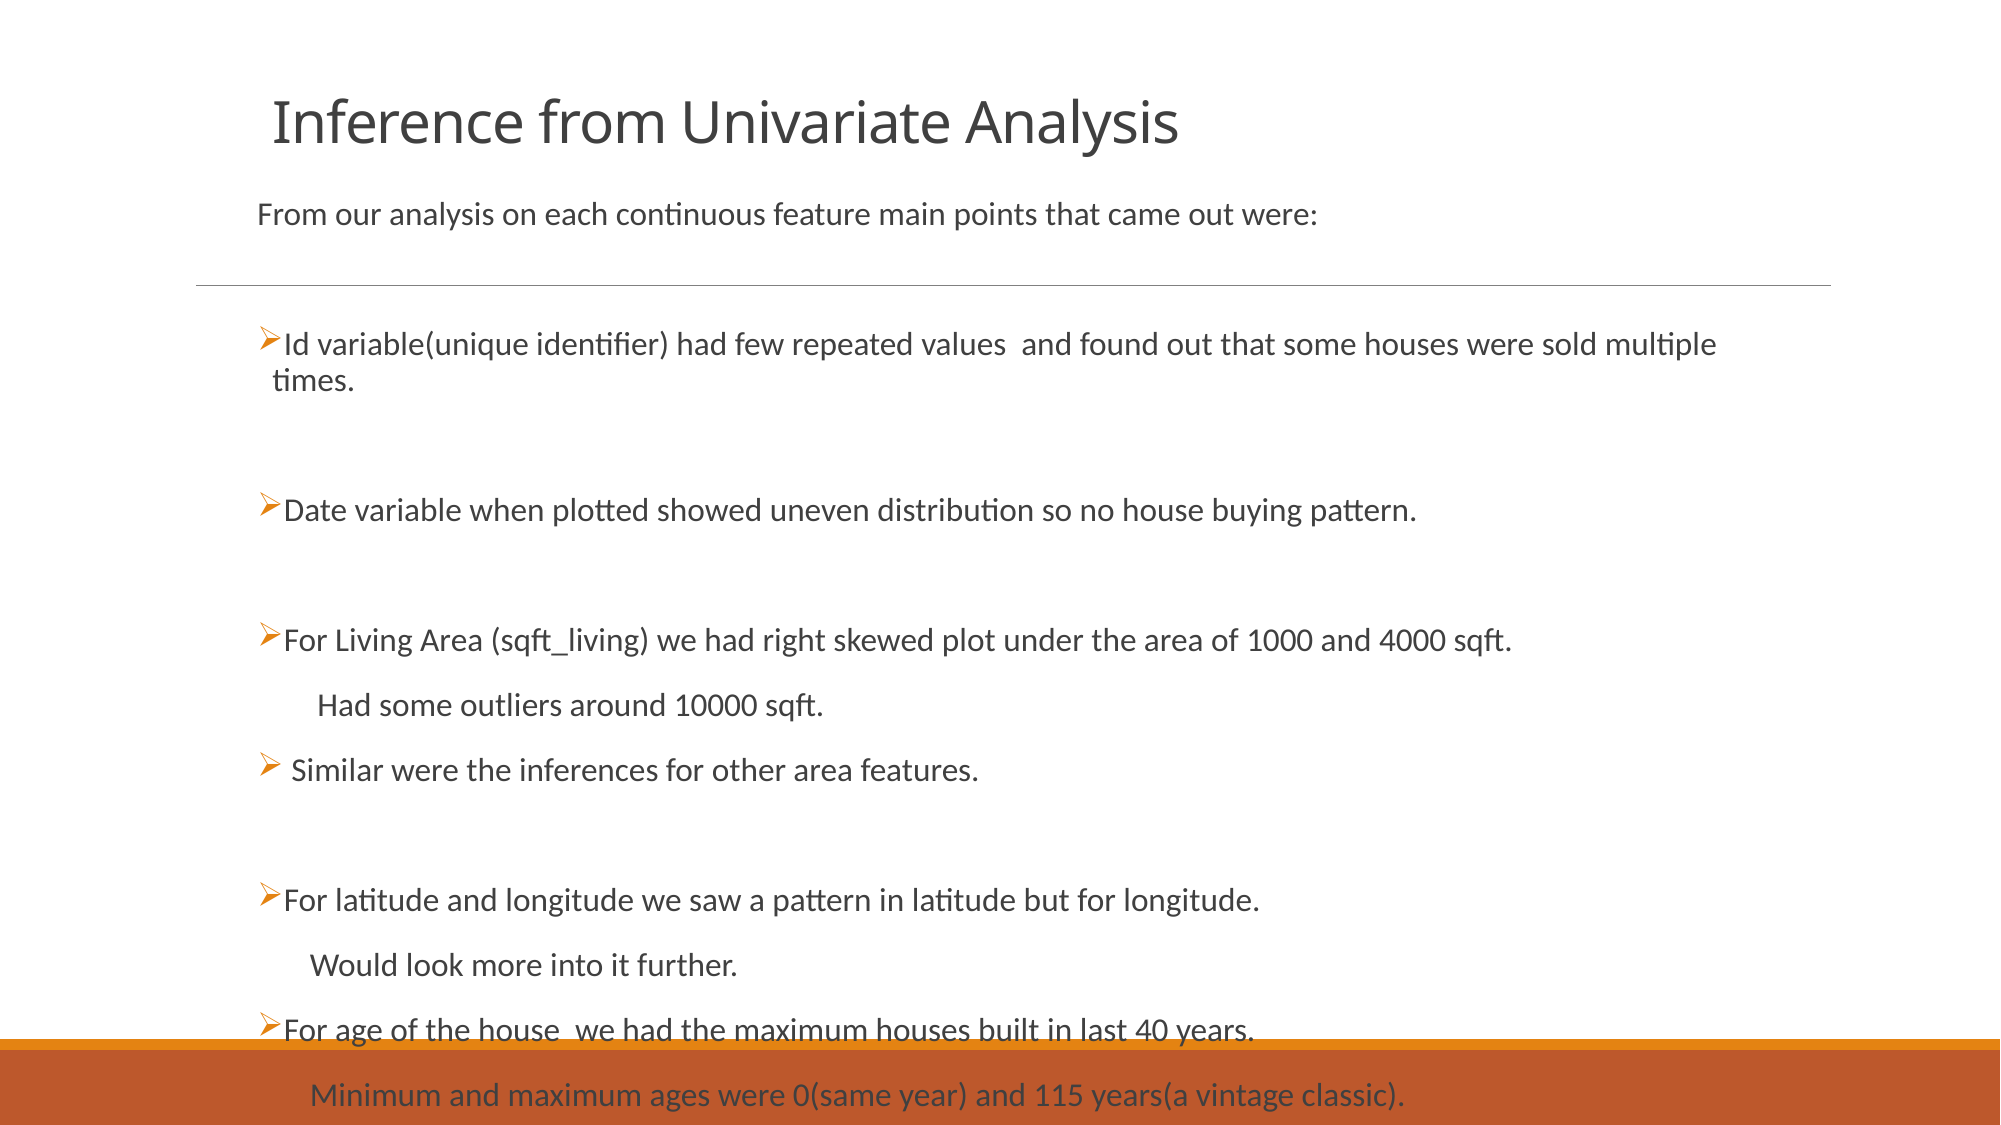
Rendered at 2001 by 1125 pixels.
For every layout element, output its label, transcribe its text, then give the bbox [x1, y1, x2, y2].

list From our analysis on each continuous feature main points that came out were: Id variable(unique identifier) had few repeated values and found out that some houses were sold multiple times. Date variable when plotted showed uneven distribution so no house buying pattern. For Living Area (sqft_living) we had right skewed plot under the area of 1000 and 4000 sqft. Had some outliers around 10000 sqft. Similar were the inferences for other area features. For latitude and longitude we saw a pattern in latitude but for longitude. Would look more into it further. For age of the house we had the maximum houses built in last 40 years. Minimum and maximum ages were 0(same year) and 115 years(a vintage classic). [257, 189, 1785, 1125]
title Inference from Univariate Analysis [257, 44, 1706, 164]
